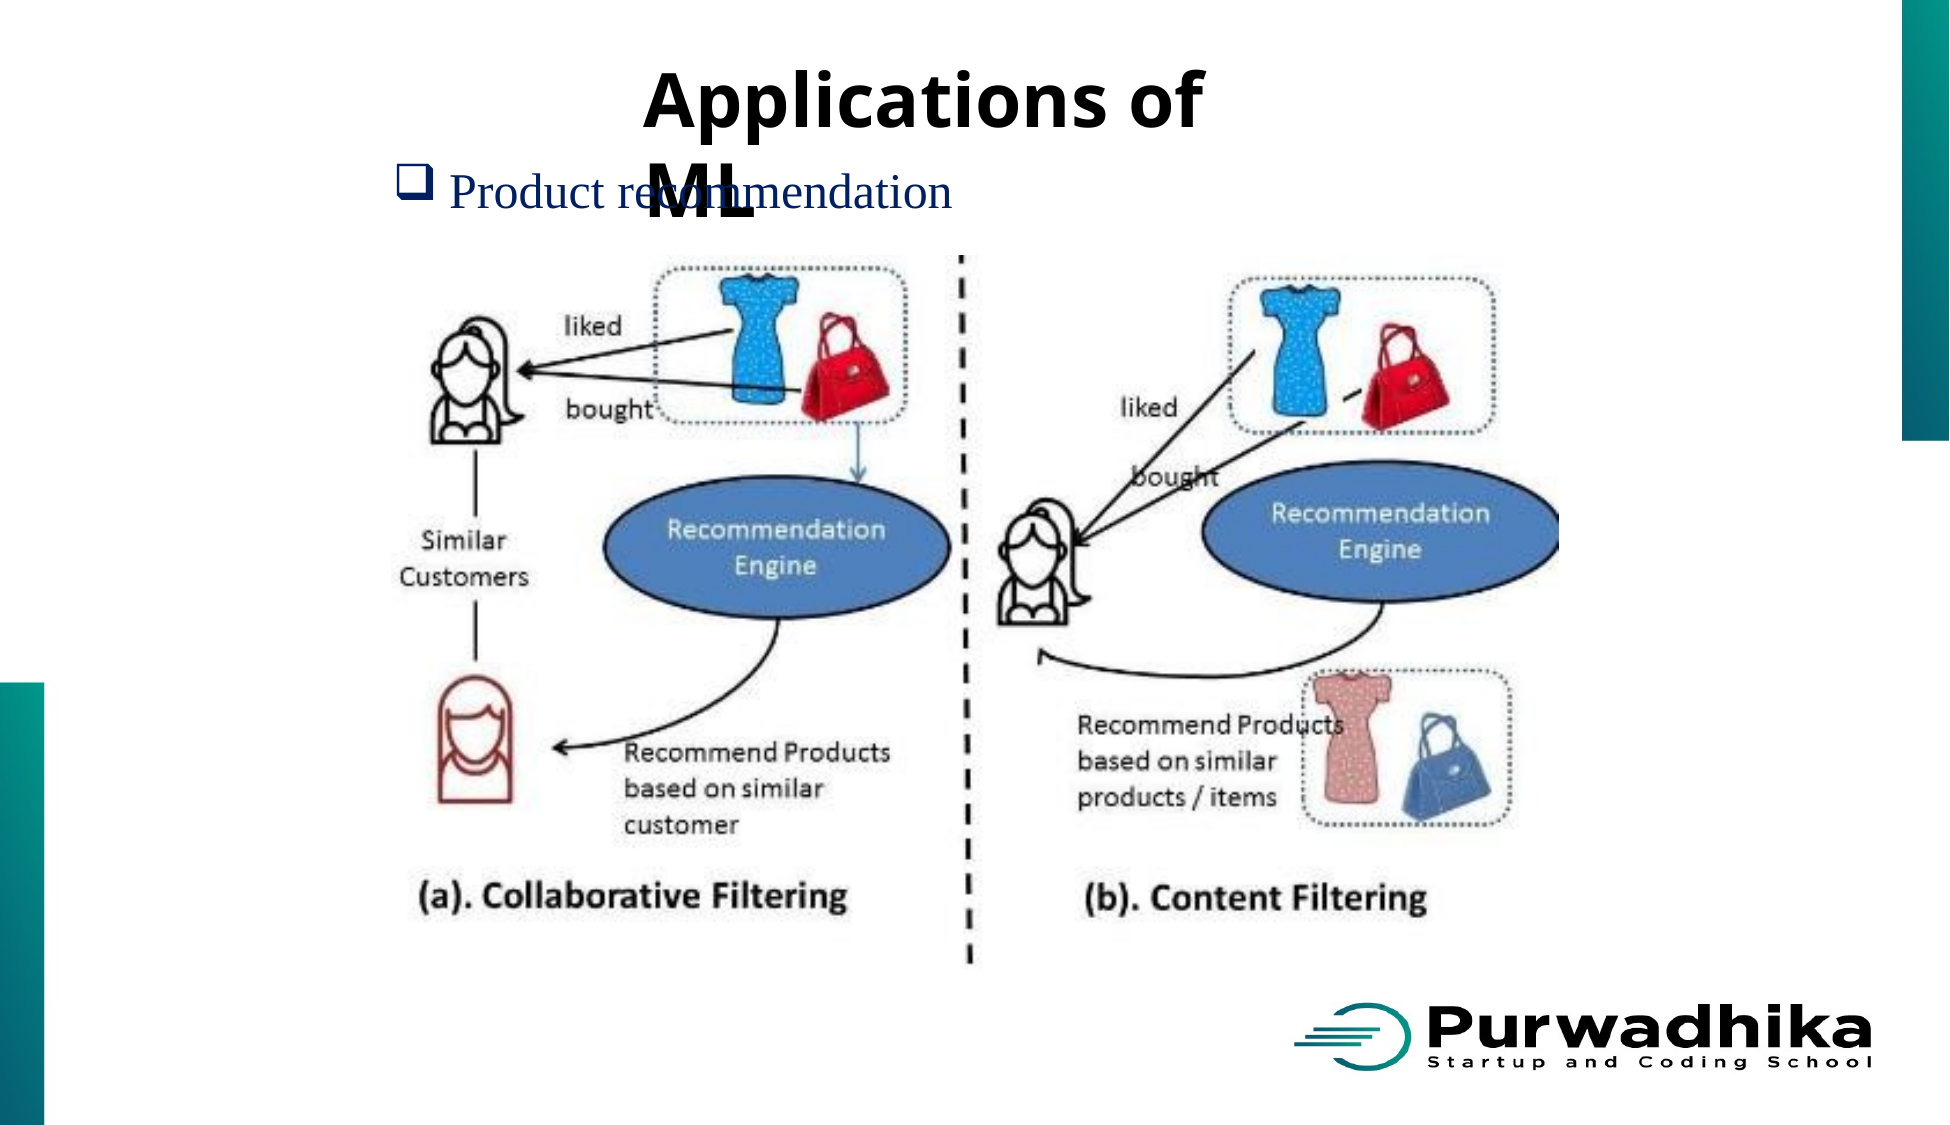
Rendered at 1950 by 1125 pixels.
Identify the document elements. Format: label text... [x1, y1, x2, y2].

text_box [390, 255, 1559, 969]
title Applications of ML [641, 50, 1309, 240]
text_box Product recommendation [390, 156, 955, 219]
picture [0, 0, 1949, 1125]
